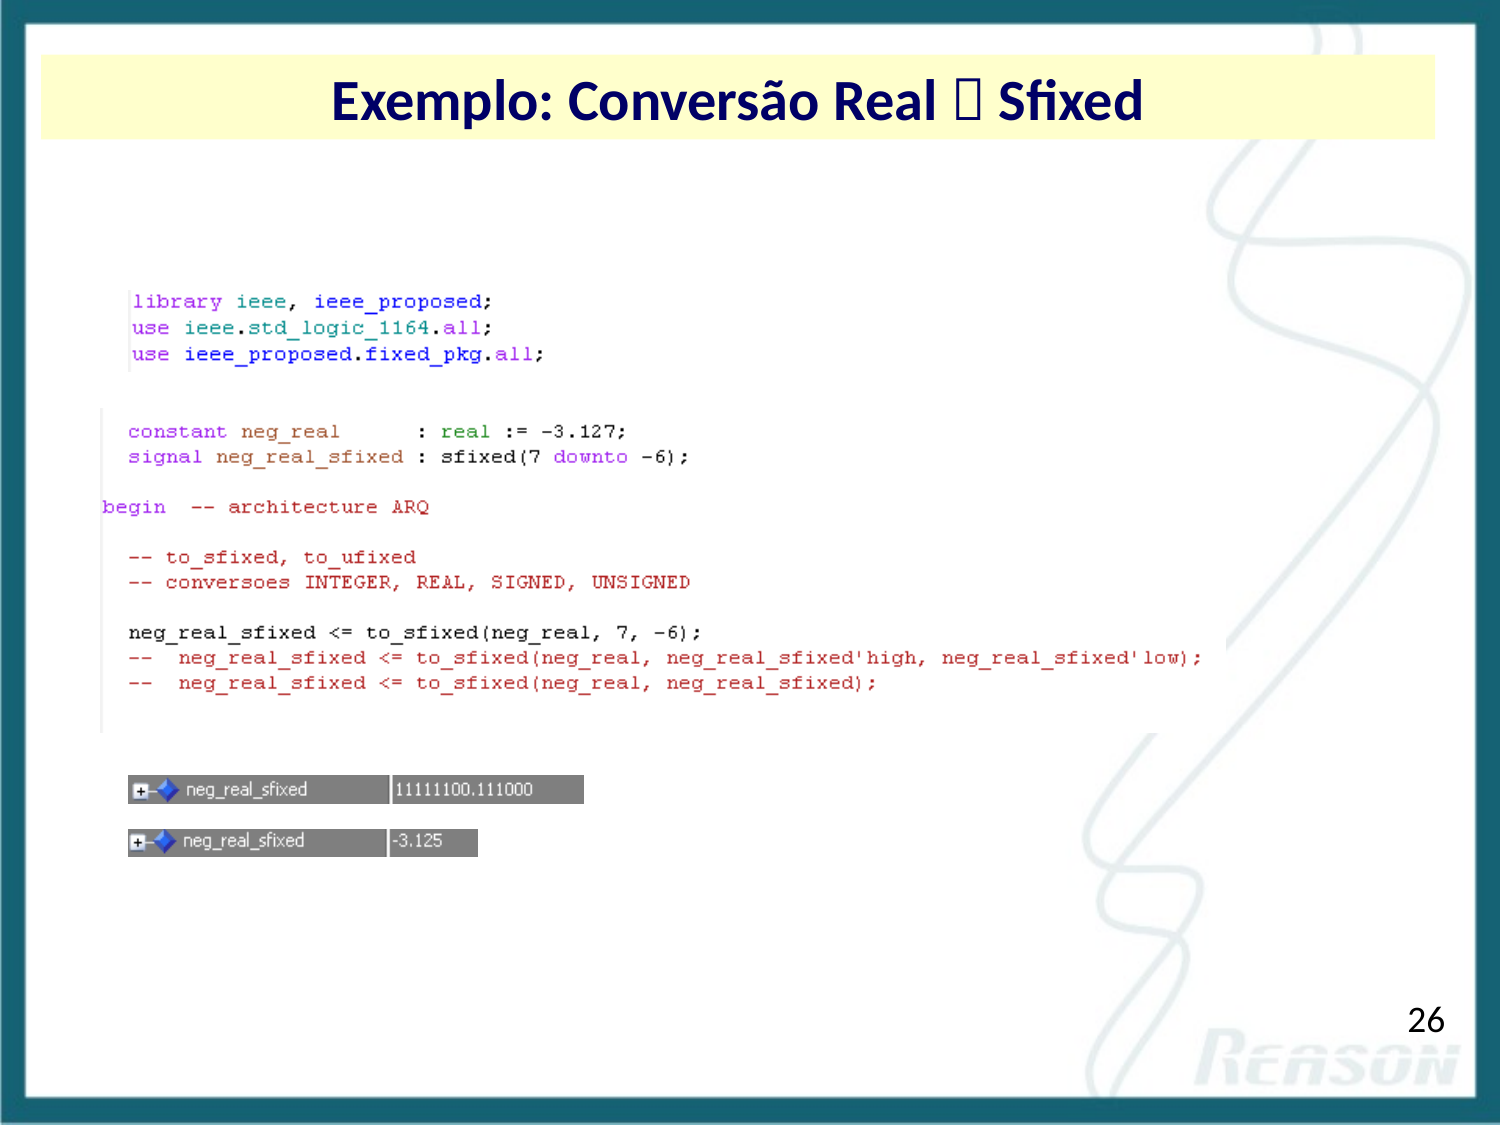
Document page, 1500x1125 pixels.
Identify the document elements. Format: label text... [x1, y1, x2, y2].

picture [0, 0, 1500, 1125]
text_box Exemplo: Conversão Real  Sfixed [41, 54, 1436, 140]
